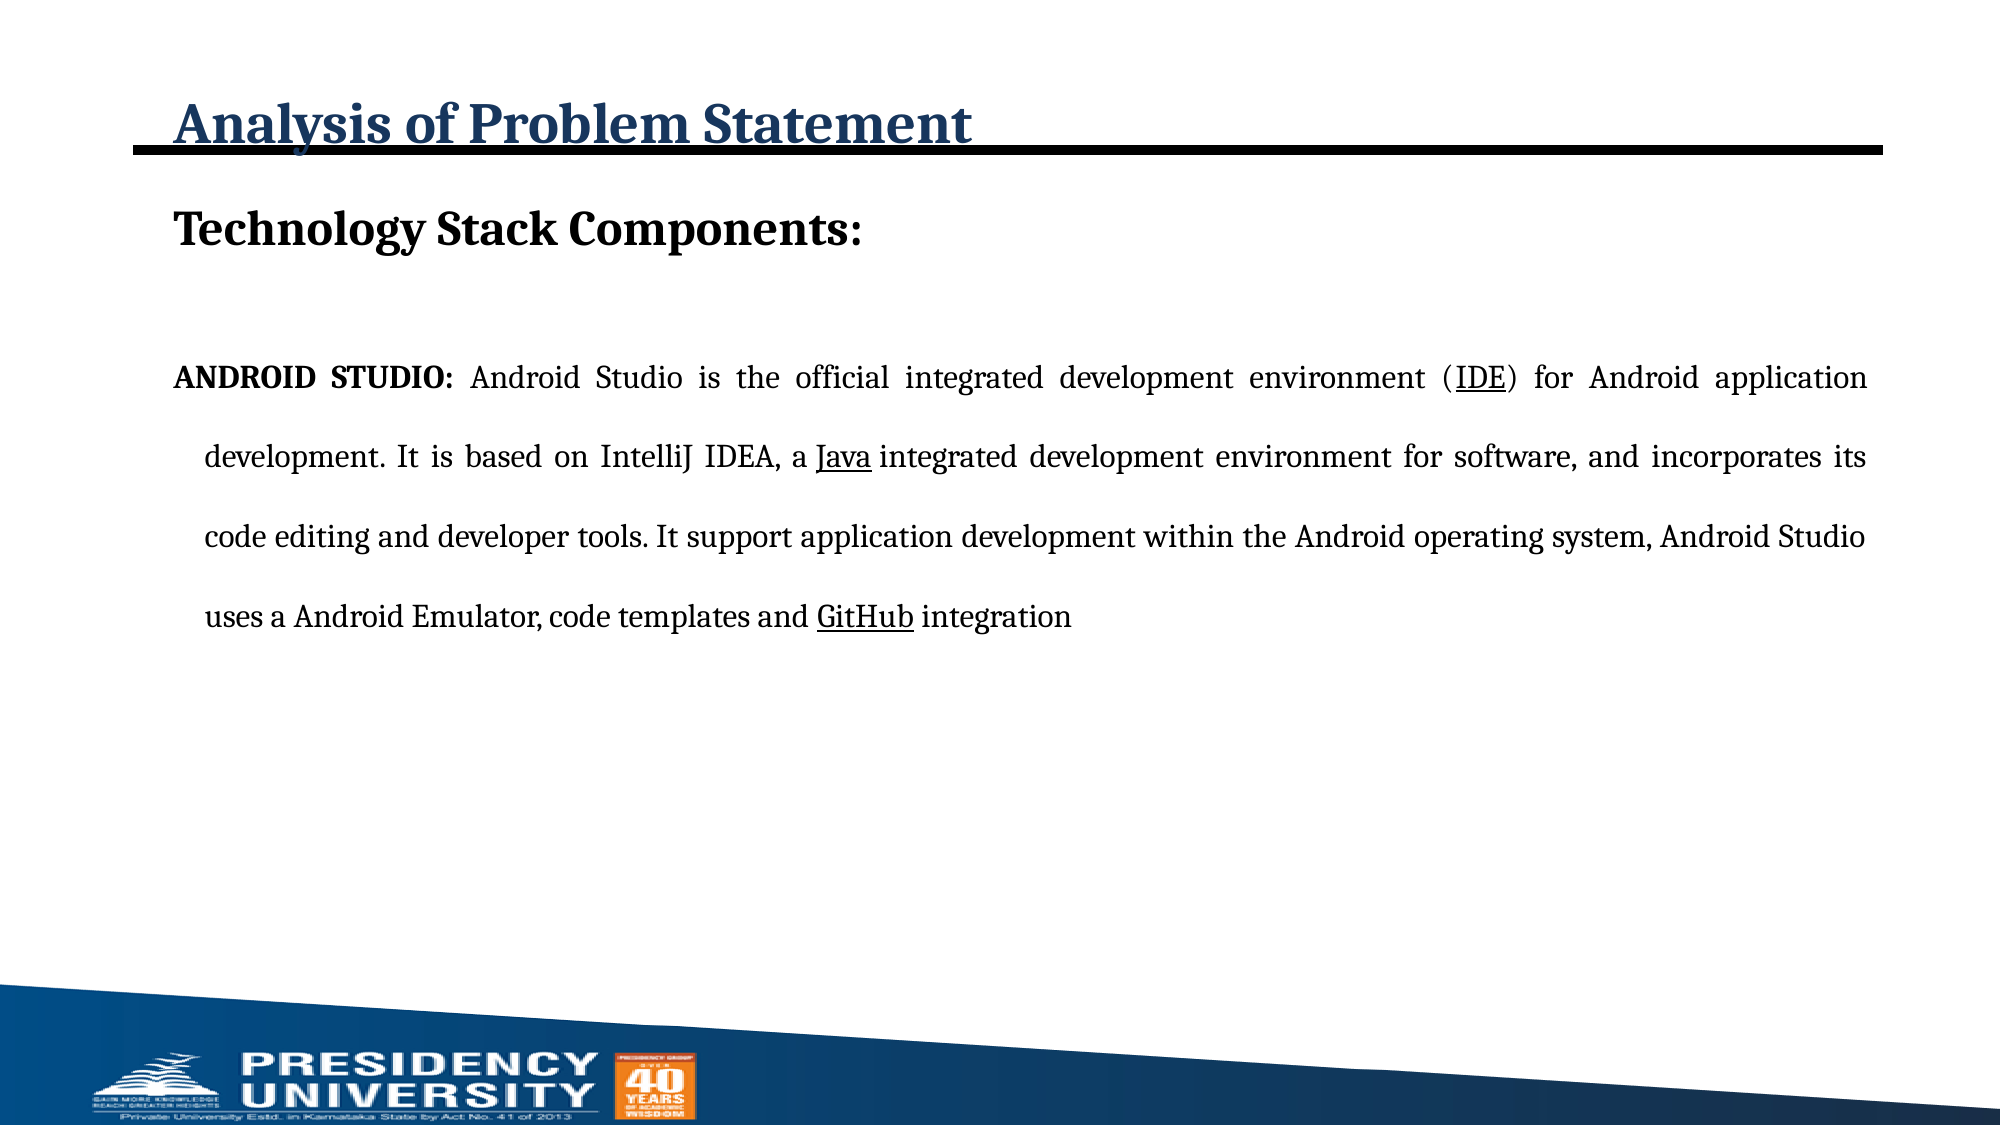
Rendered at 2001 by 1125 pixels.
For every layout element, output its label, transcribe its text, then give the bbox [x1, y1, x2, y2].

list Technology Stack Components: ANDROID STUDIO: Android Studio is the official integrated development environment (IDE) for Android application development. It is based on IntelliJ IDEA, a Java integrated development environment for software, and incorporates its code editing and developer tools. It support application development within the Android operating system, Android Studio uses a Android Emulator, code templates and GitHub integration [133, 187, 1884, 1000]
picture [0, 982, 2000, 1125]
title Analysis of Problem Statement [133, 45, 1884, 125]
